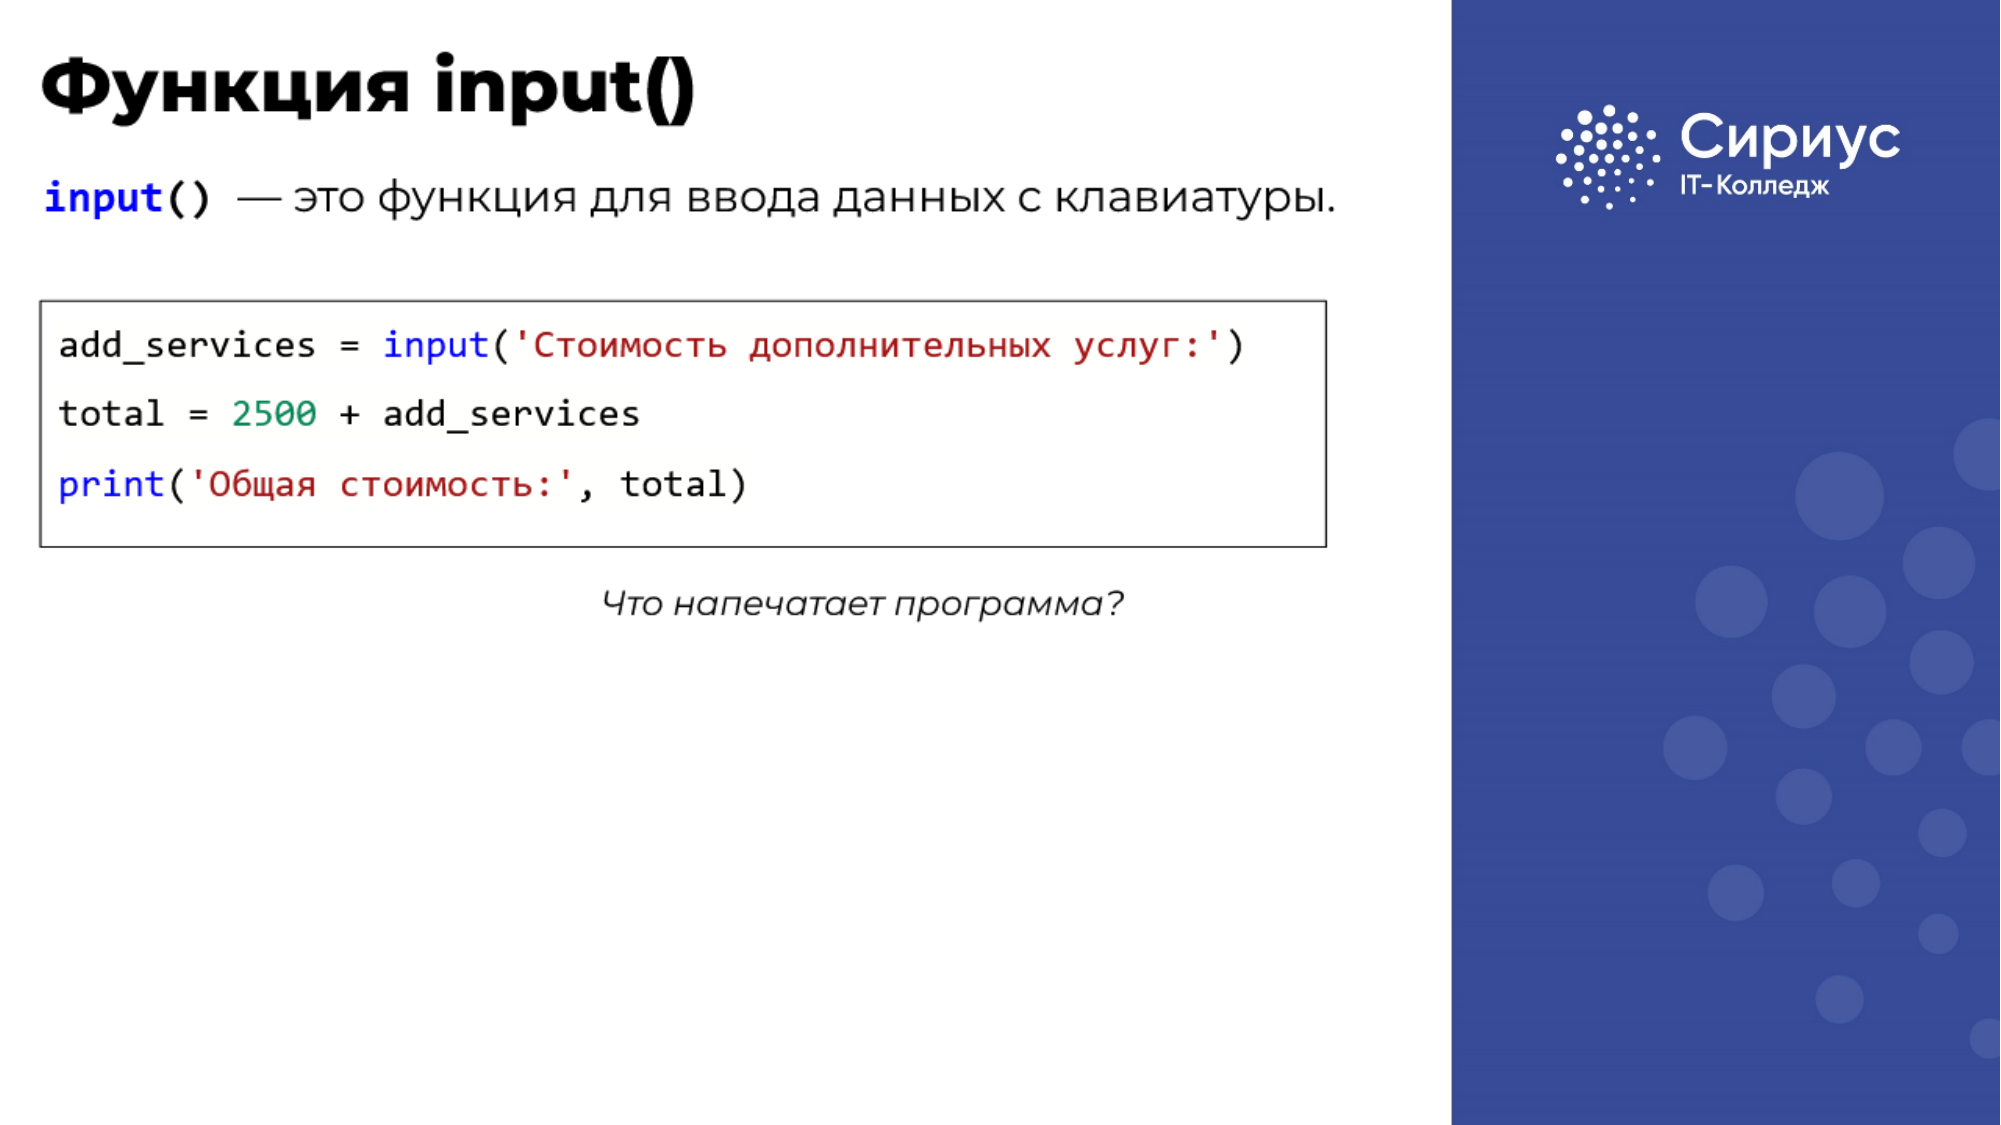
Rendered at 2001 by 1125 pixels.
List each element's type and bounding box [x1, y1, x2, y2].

picture [11, 38, 1443, 753]
list [0, 0, 2000, 1125]
